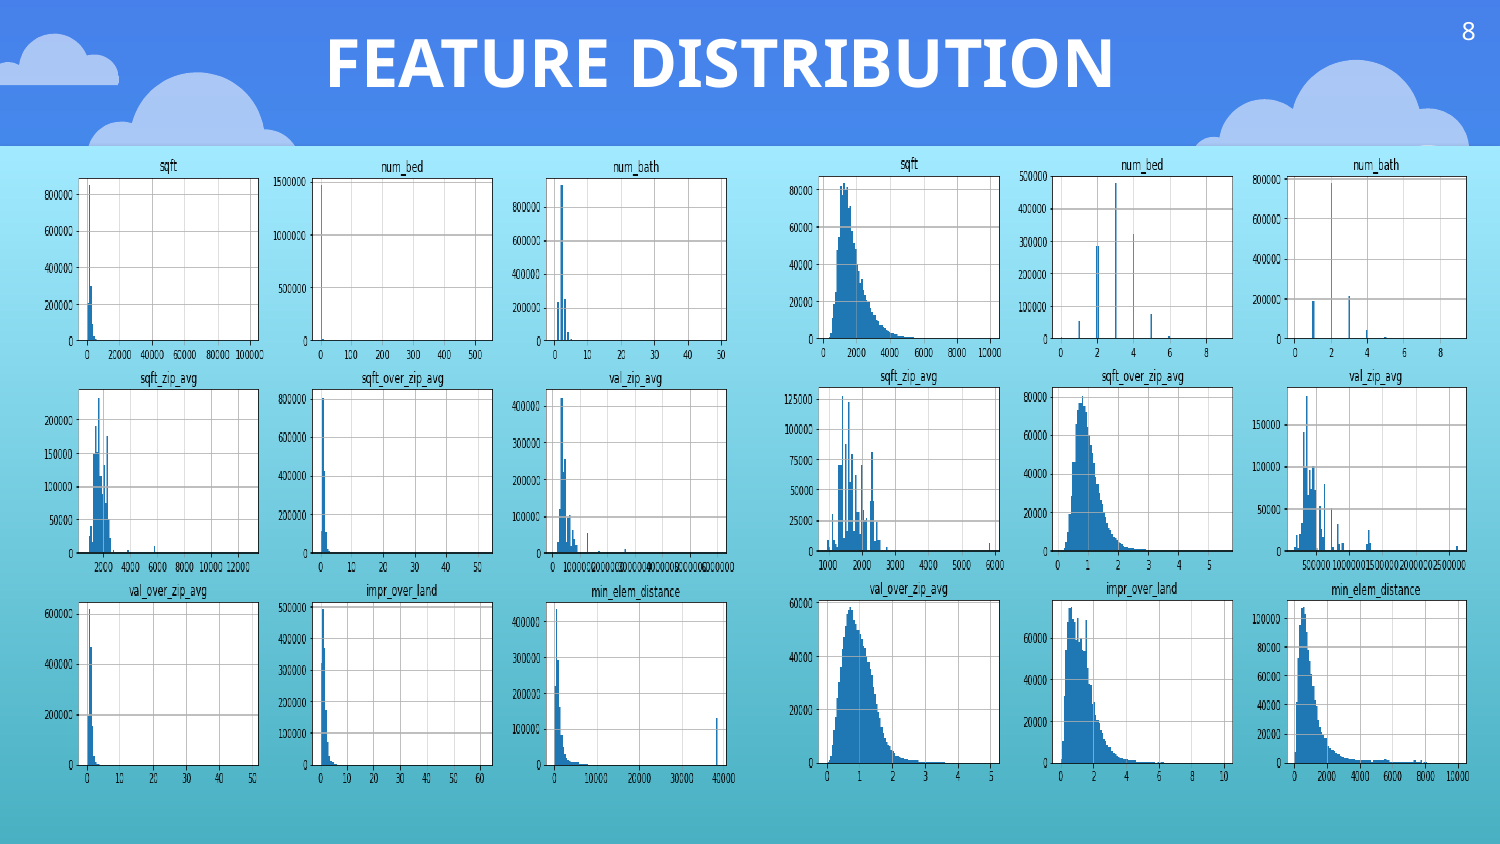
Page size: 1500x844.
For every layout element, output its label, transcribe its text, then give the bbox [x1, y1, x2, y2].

picture [777, 149, 1475, 792]
title FEATURE DISTRIBUTION [245, 13, 1196, 124]
slide_number 8 [1400, 0, 1491, 65]
text_box [0, 146, 1500, 844]
picture [37, 151, 741, 794]
